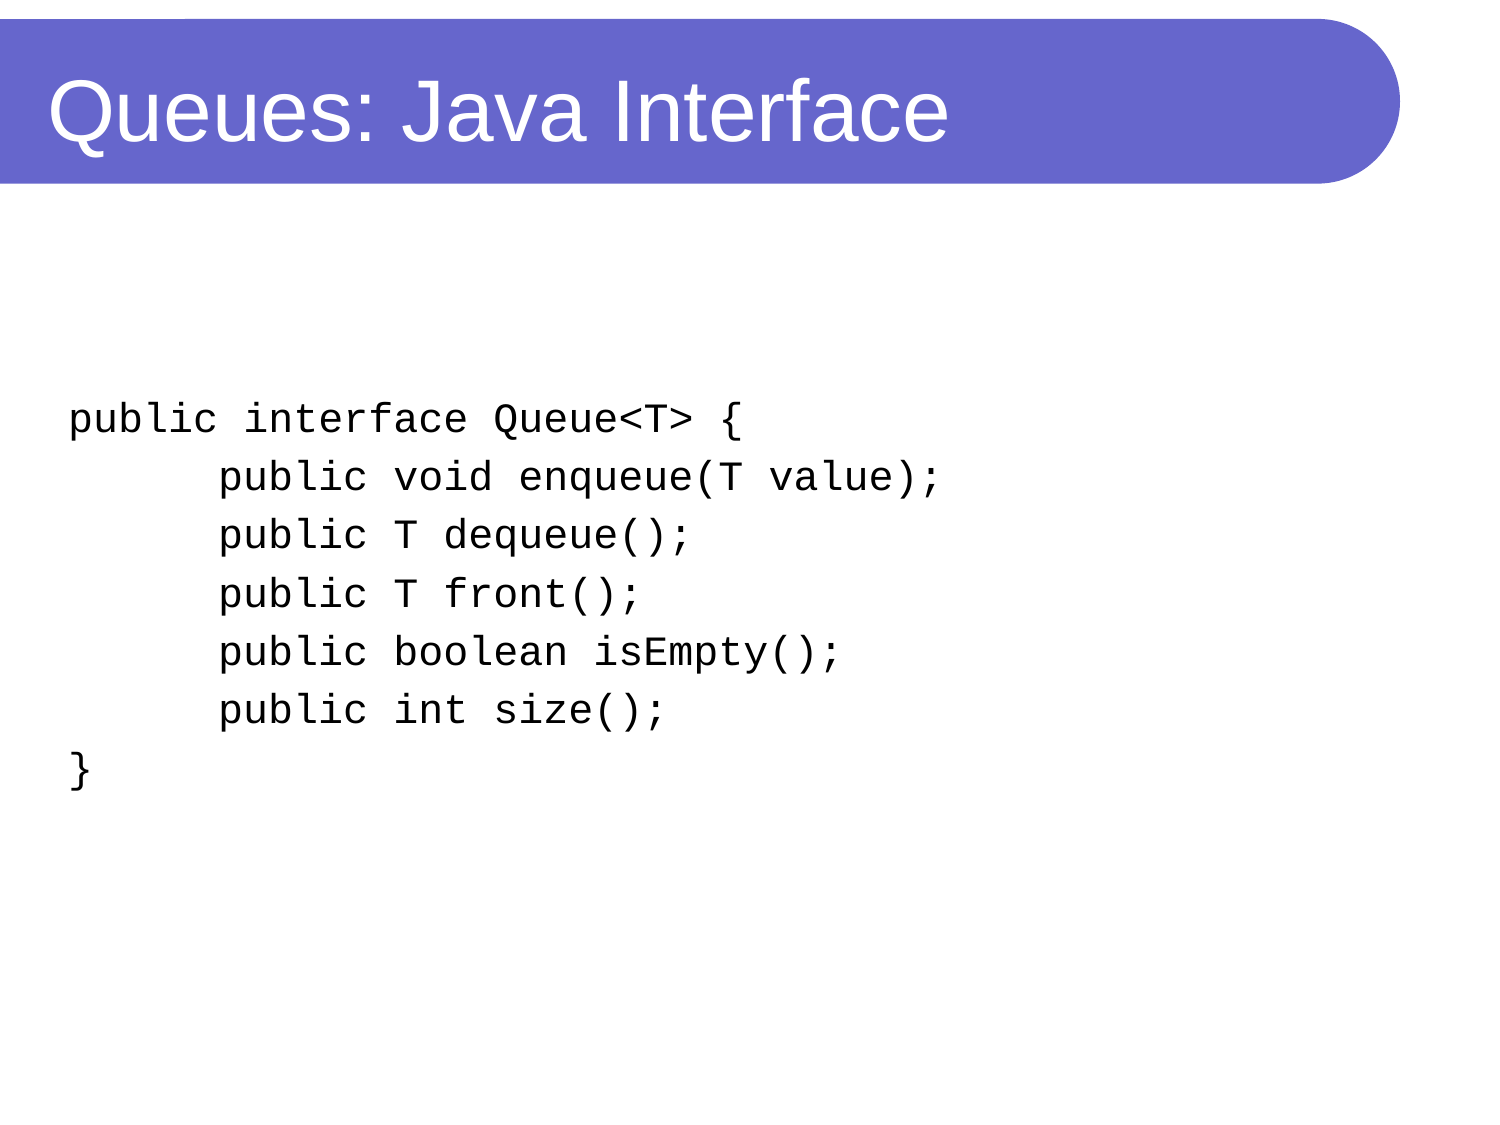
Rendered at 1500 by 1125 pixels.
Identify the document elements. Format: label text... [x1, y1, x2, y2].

title Queues: Java Interface [32, 31, 1347, 182]
list public interface Queue<T> { public void enqueue(T value); public T dequeue(); public T front(); public boolean isEmpty(); public int size(); } [53, 208, 1447, 1071]
